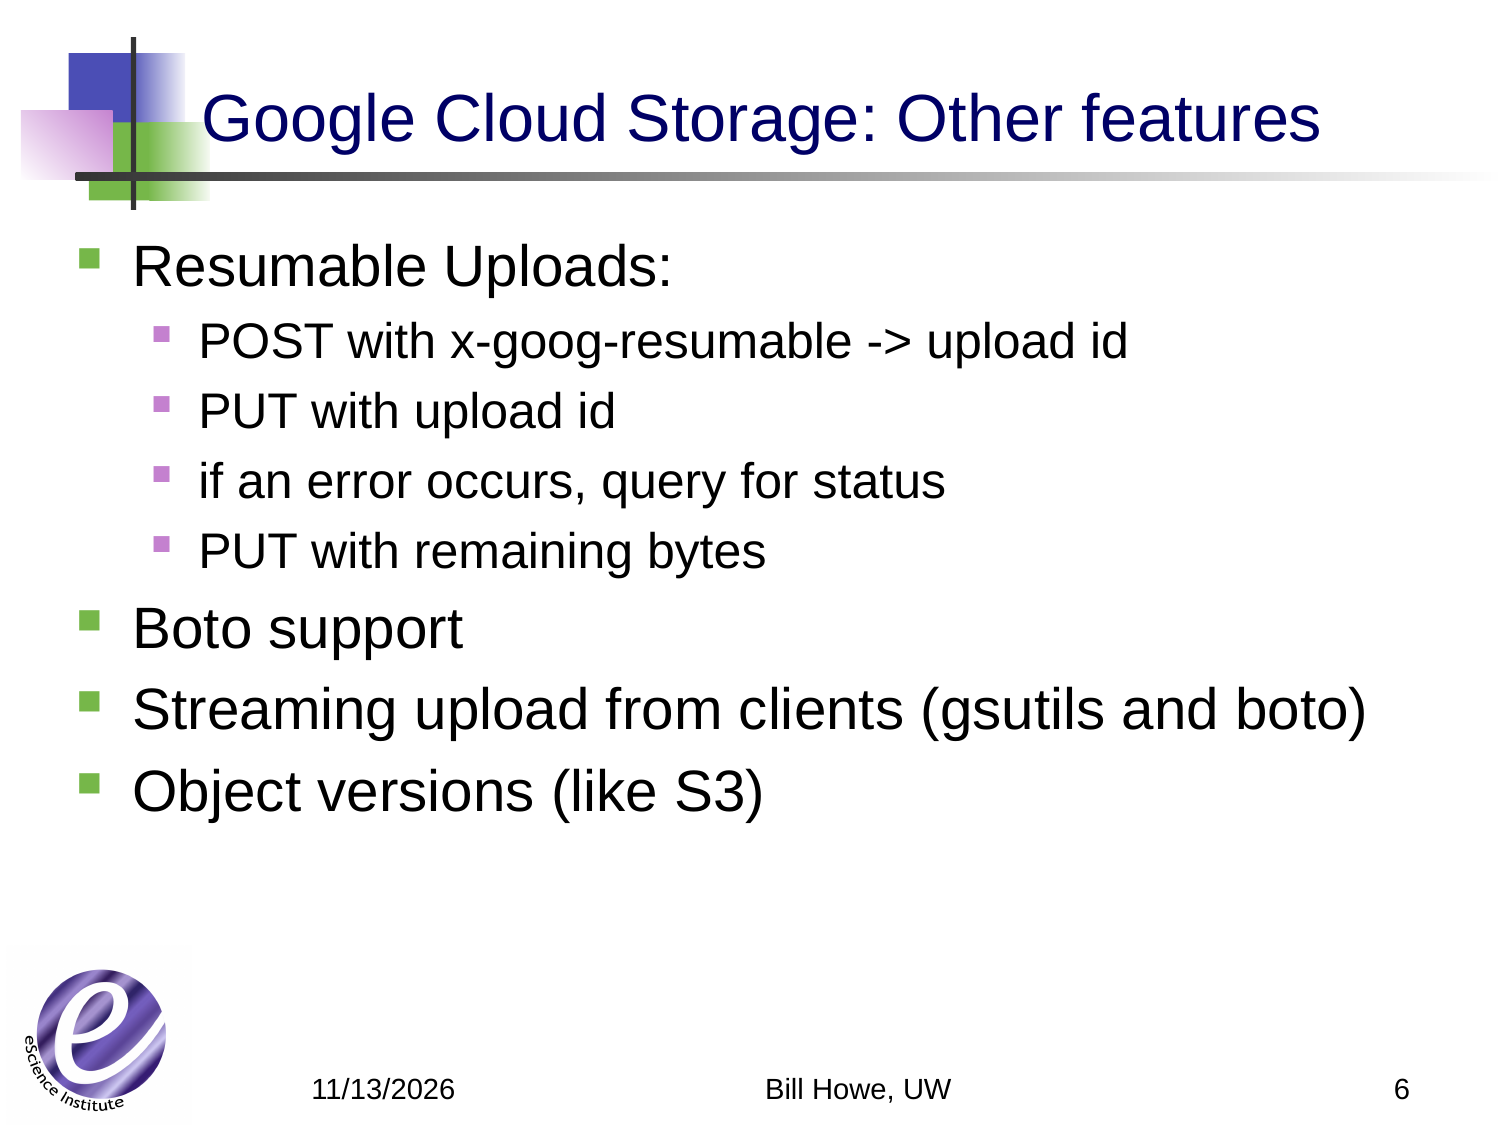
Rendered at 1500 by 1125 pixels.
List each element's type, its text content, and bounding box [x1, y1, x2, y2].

title Google Cloud Storage: Other features [186, 52, 1466, 163]
list Resumable Uploads: POST with x-goog-resumable -> upload id PUT with upload id if an error occurs, query for status PUT with remaining bytes Boto support Streaming upload from clients (gsutils and boto) Object versions (like S3) [61, 220, 1447, 1002]
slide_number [296, 1038, 609, 1113]
picture [6, 945, 192, 1125]
slide_number 6 [1112, 1037, 1425, 1113]
footer Bill Howe, UW [620, 1037, 1096, 1113]
